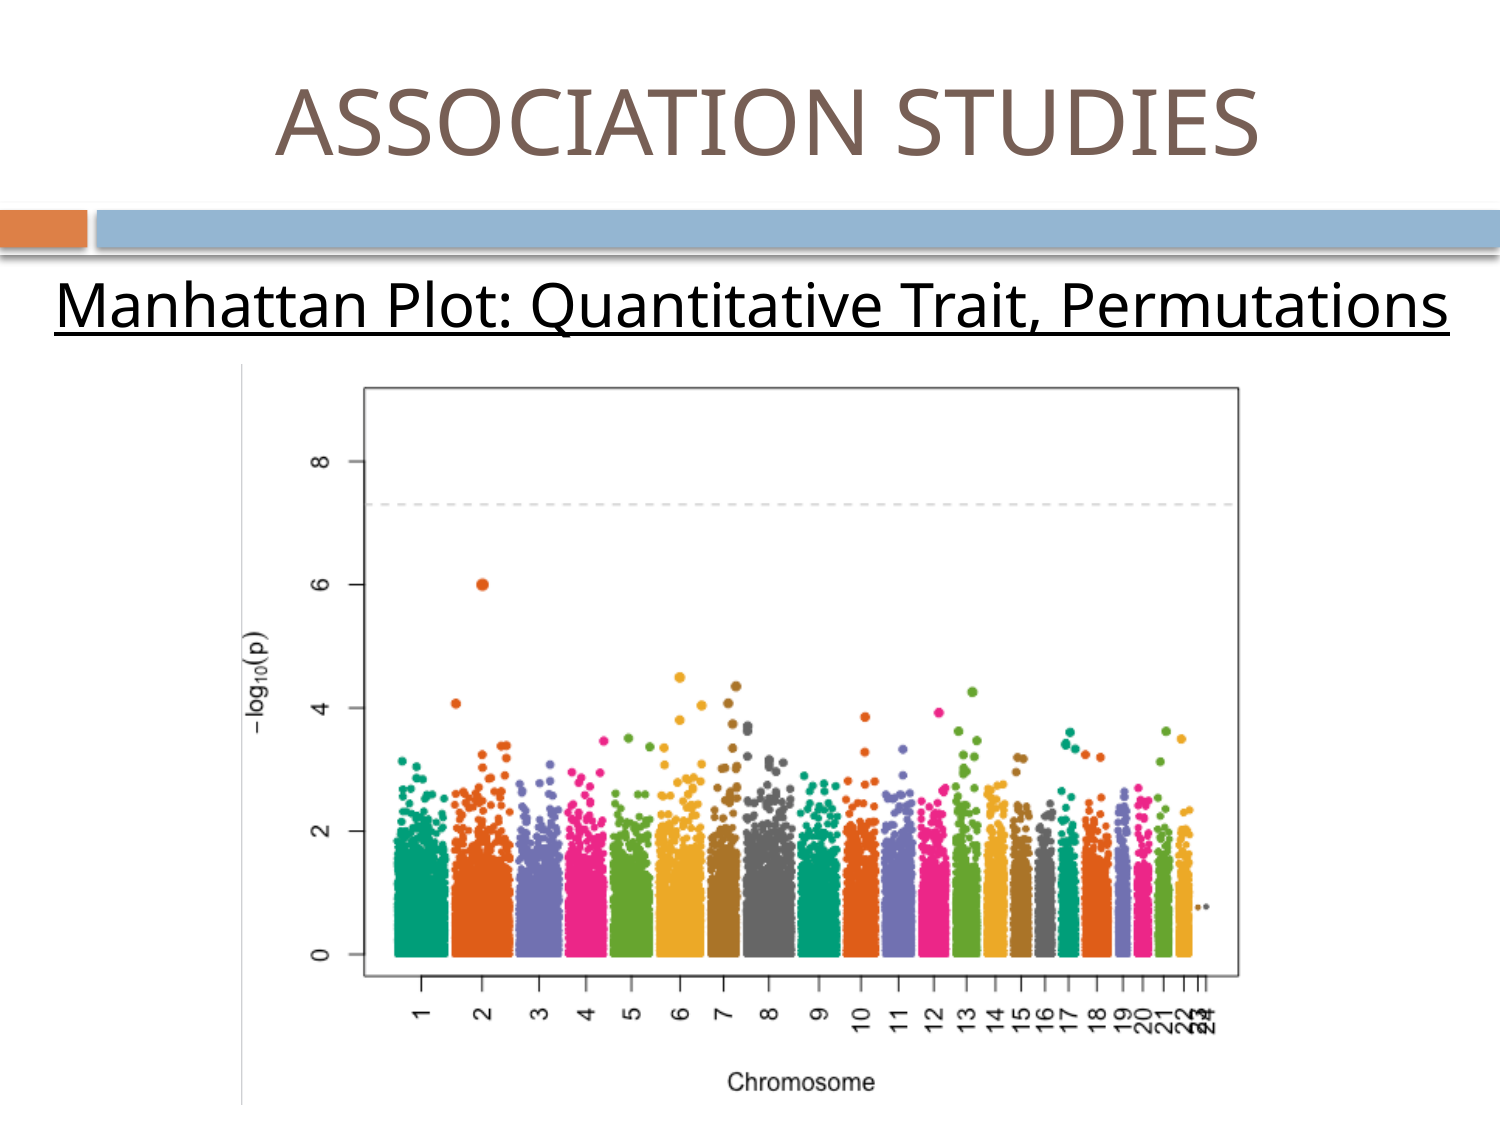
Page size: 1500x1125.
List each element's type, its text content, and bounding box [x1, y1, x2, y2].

list Manhattan Plot: Quantitative Trait, Permutations [24, 258, 1480, 365]
title ASSOCIATION STUDIES [100, 37, 1438, 200]
picture [241, 364, 1261, 1105]
